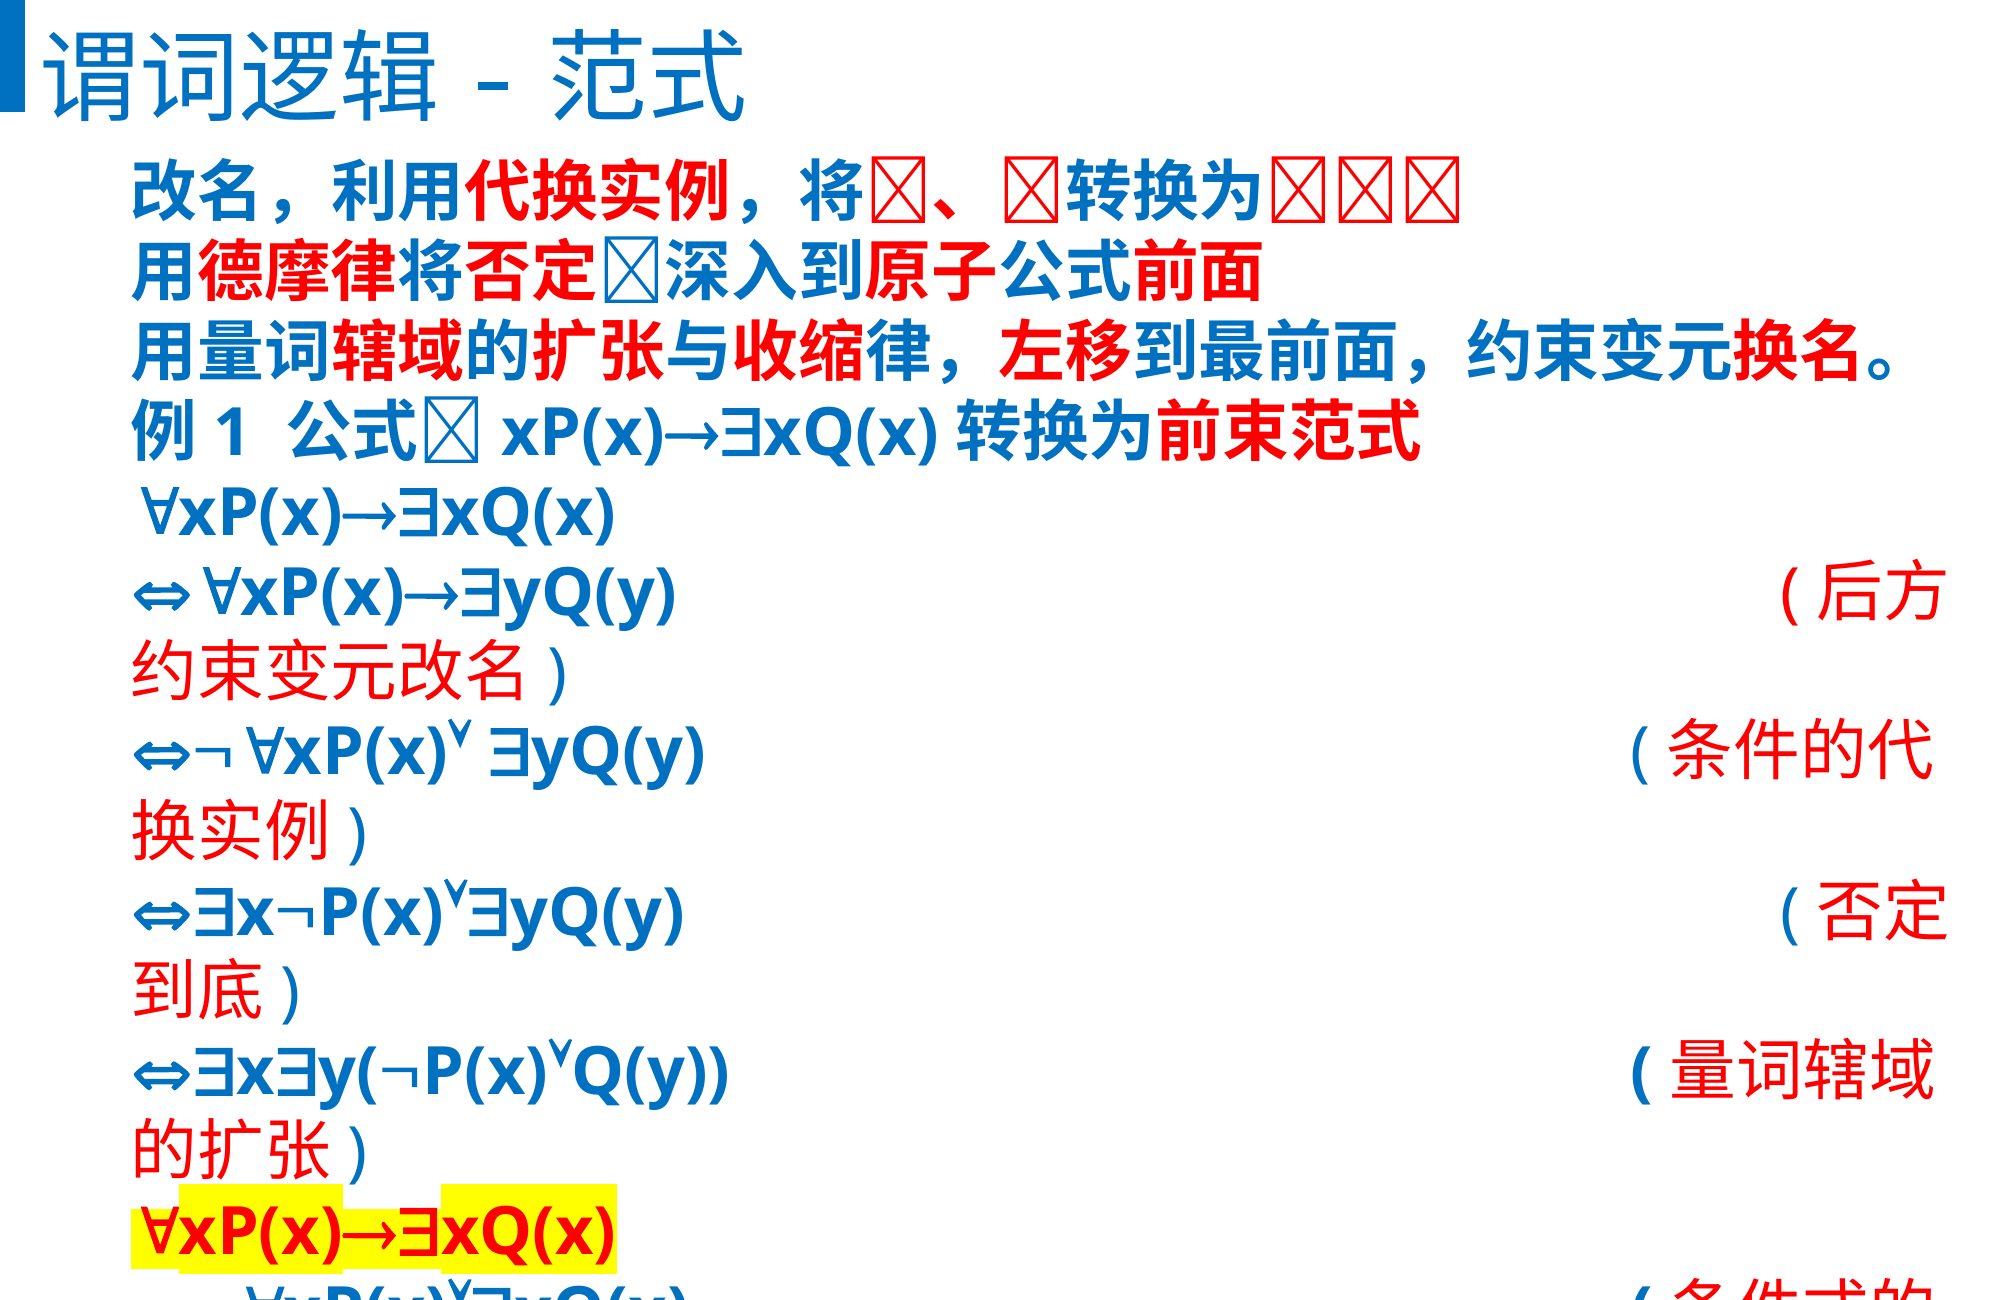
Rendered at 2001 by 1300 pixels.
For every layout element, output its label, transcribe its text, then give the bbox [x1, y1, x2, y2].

text_box 改名，利用代换实例，将、转换为 用德摩律将否定深入到原子公式前面 用量词辖域的扩张与收缩律，左移到最前面，约束变元换名。 例1 公式xP(x)xQ(x)转换为前束范式 xP(x)xQ(x) xP(x)yQ(y) (后方约束变元改名) xP(x) yQ(y) (条件的代换实例) xP(x)yQ(y) (否定到底) xy(P(x)Q(y)) (量词辖域的扩张) xP(x)xQ(x) xP(x)xQ(x) (条件式的代换实例) xP(x)xQ(x) (德摩律) x(P(x)Q(x)) (量词的分配律) xP(x)xQ(x) [116, 141, 1975, 1300]
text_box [0, 0, 1449, 143]
